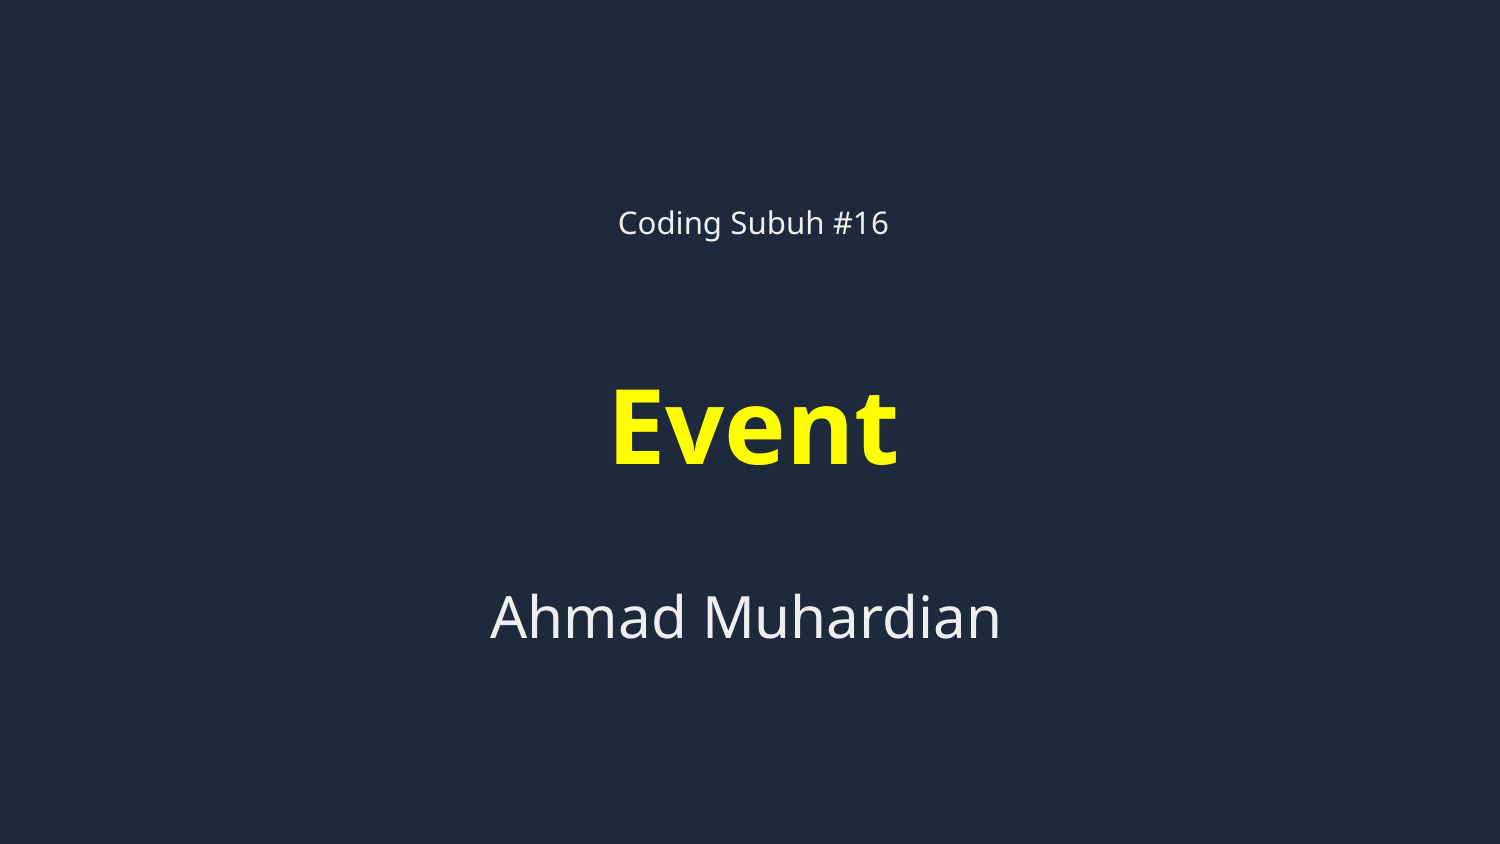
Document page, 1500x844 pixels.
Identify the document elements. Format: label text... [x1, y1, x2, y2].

subtitle Coding Subuh #16 [54, 188, 1453, 708]
subtitle Ahmad Muhardian [47, 565, 1446, 844]
